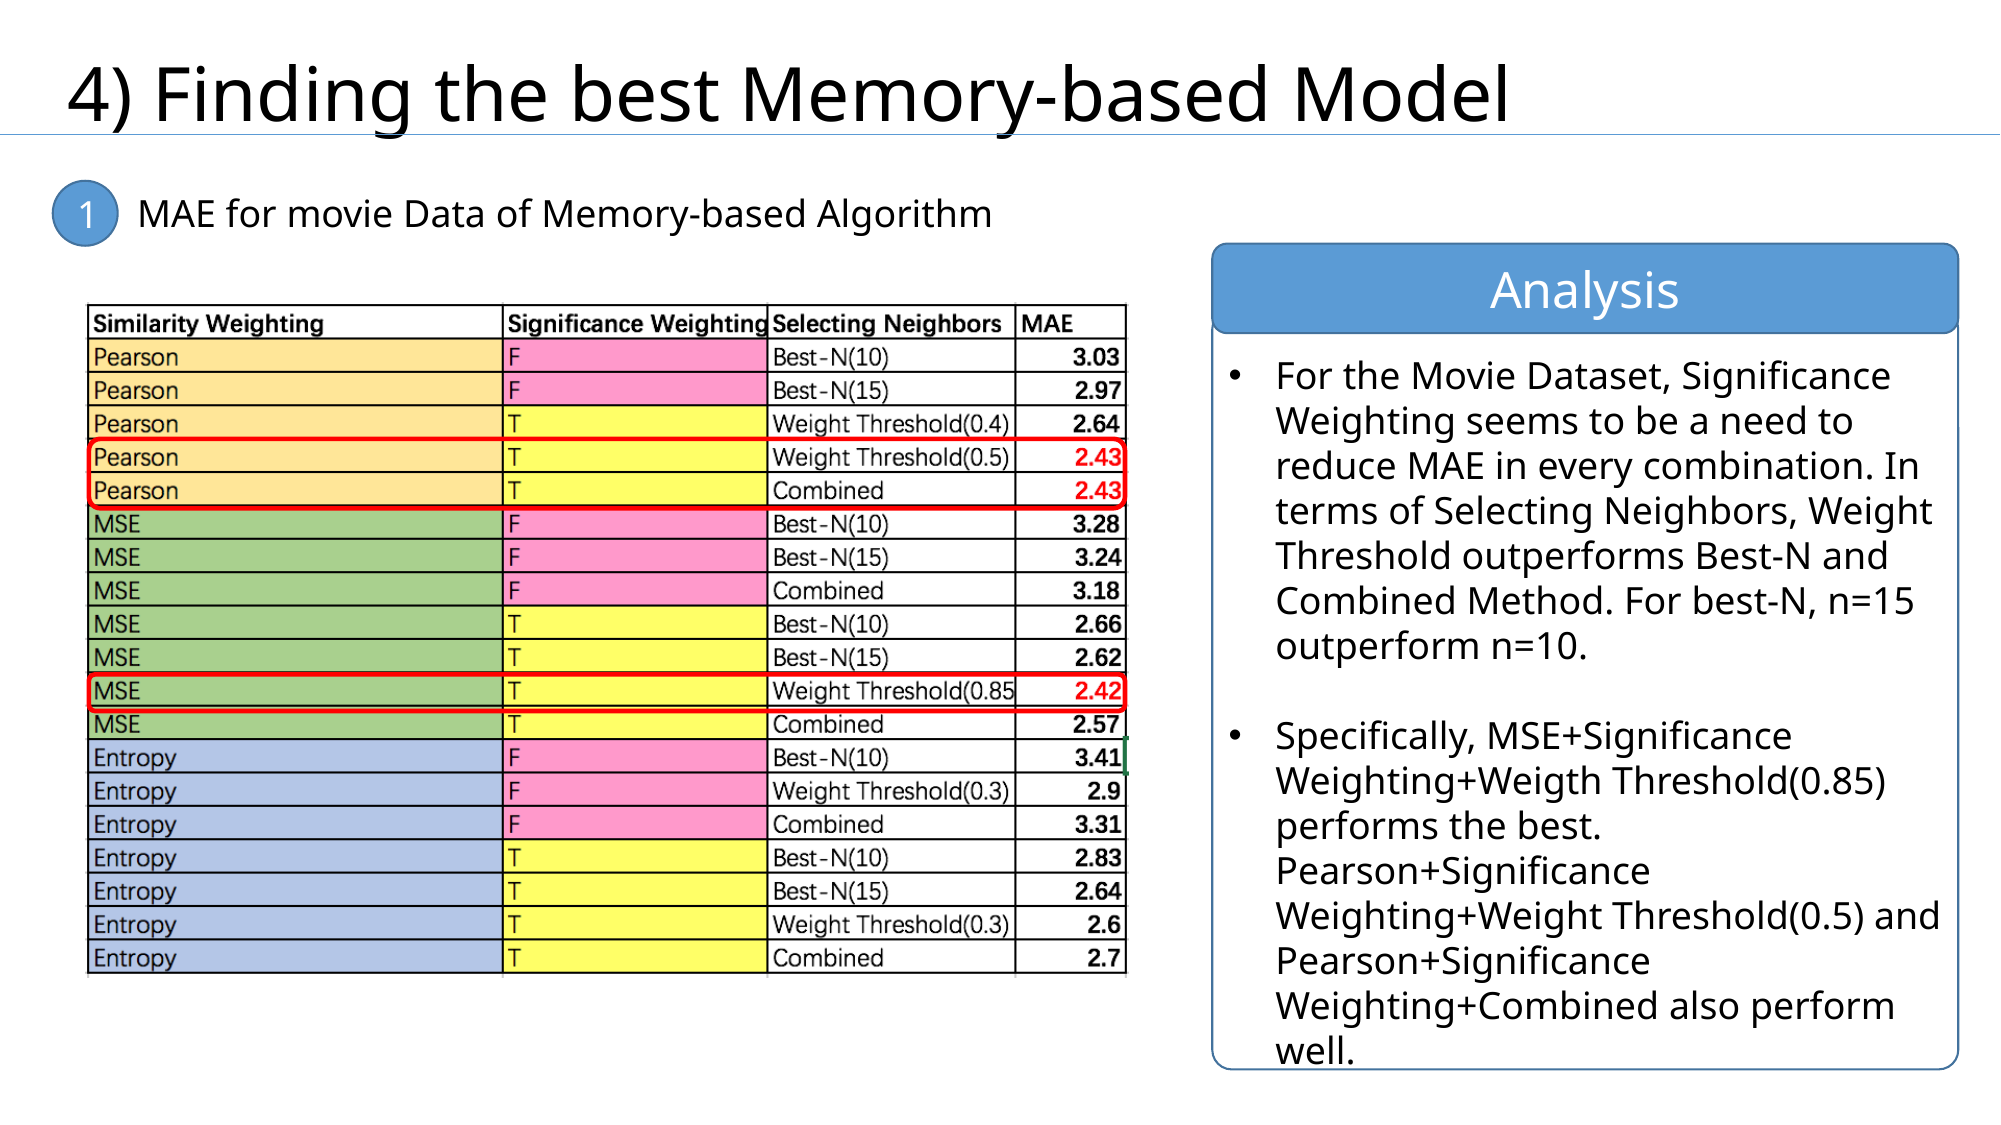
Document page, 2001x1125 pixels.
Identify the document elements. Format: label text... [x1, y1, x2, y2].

text_box 4) Finding the best Memory-based Model [52, 135, 1631, 144]
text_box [52, 180, 1089, 246]
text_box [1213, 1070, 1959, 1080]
text_box 4) Finding the best Memory-based Model [52, 38, 1631, 134]
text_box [1212, 243, 1959, 1070]
picture [85, 302, 1129, 978]
